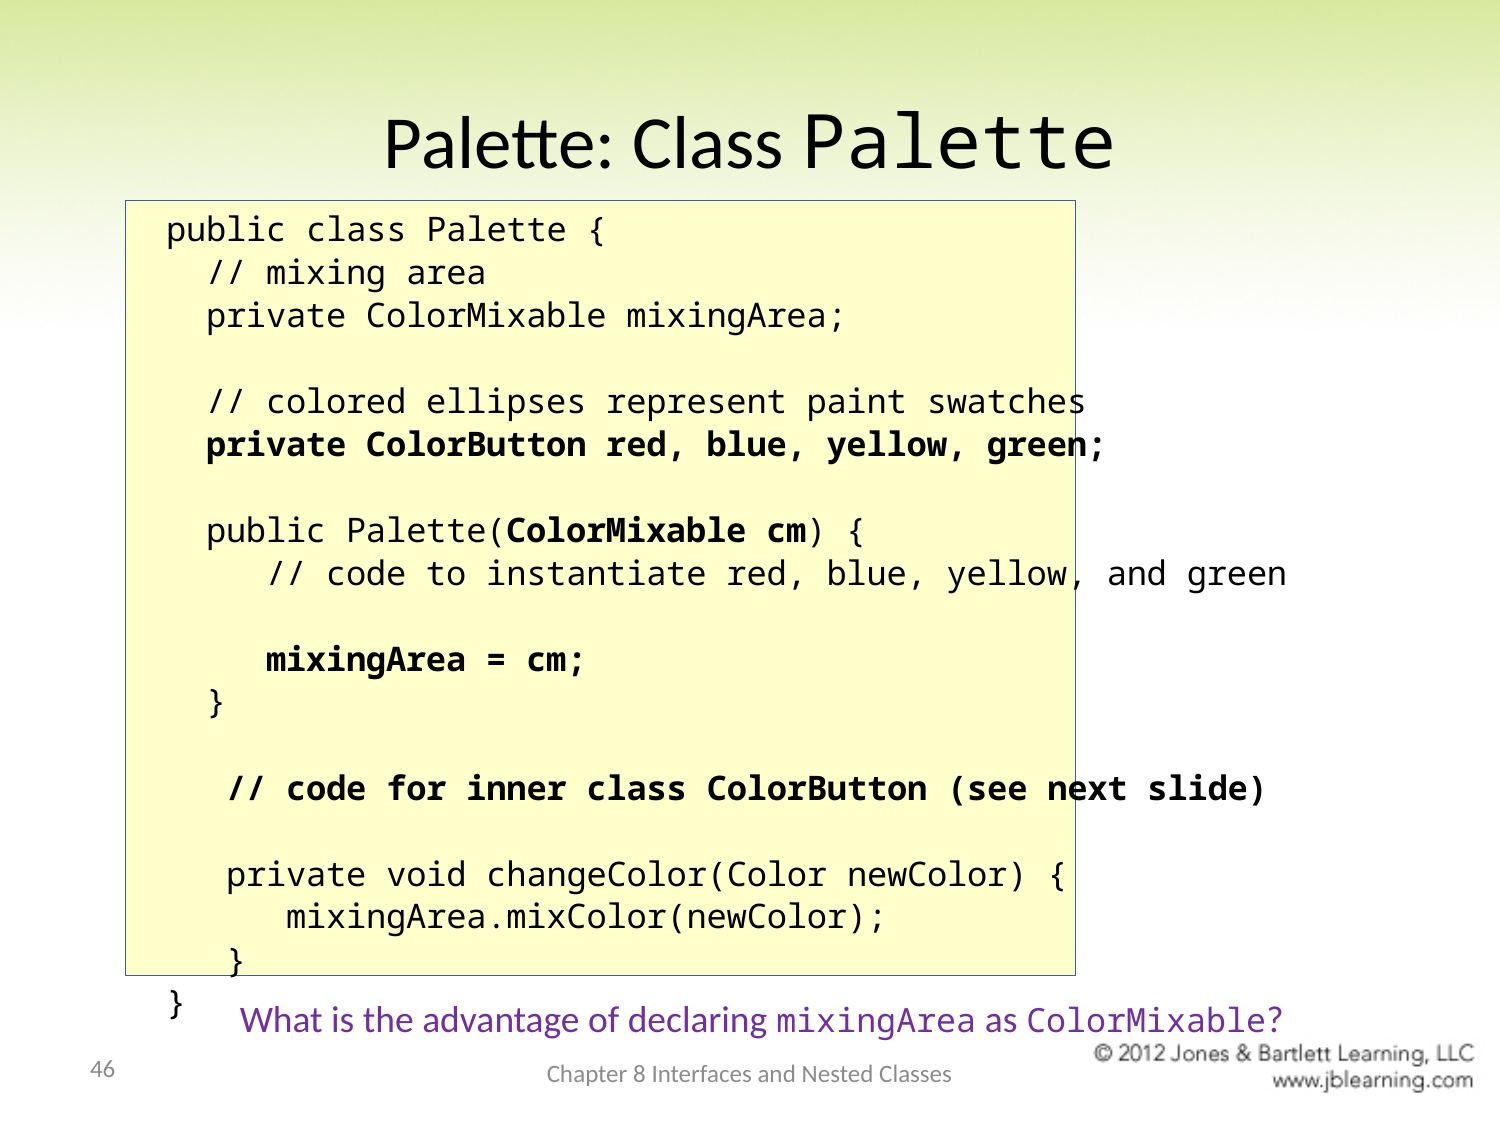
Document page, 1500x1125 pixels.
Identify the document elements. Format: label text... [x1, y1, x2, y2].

footer Chapter 8 Interfaces and Nested Classes [512, 1048, 988, 1103]
title Palette: Class Palette [75, 45, 1425, 200]
picture [0, 0, 1500, 1125]
text_box What is the advantage of declaring mixingArea as ColorMixable? [225, 987, 1325, 1048]
list public class Palette { // mixing area private ColorMixable mixingArea; // colored ellipses represent paint swatches private ColorButton red, blue, yellow, green; public Palette(ColorMixable cm) { // code to instantiate red, blue, yellow, and green mixingArea = cm; } // code for inner class ColorButton (see next slide) private void changeColor(Color newColor) { mixingArea.mixColor(newColor); } } [75, 200, 1425, 1050]
slide_number 46 [75, 1037, 425, 1098]
